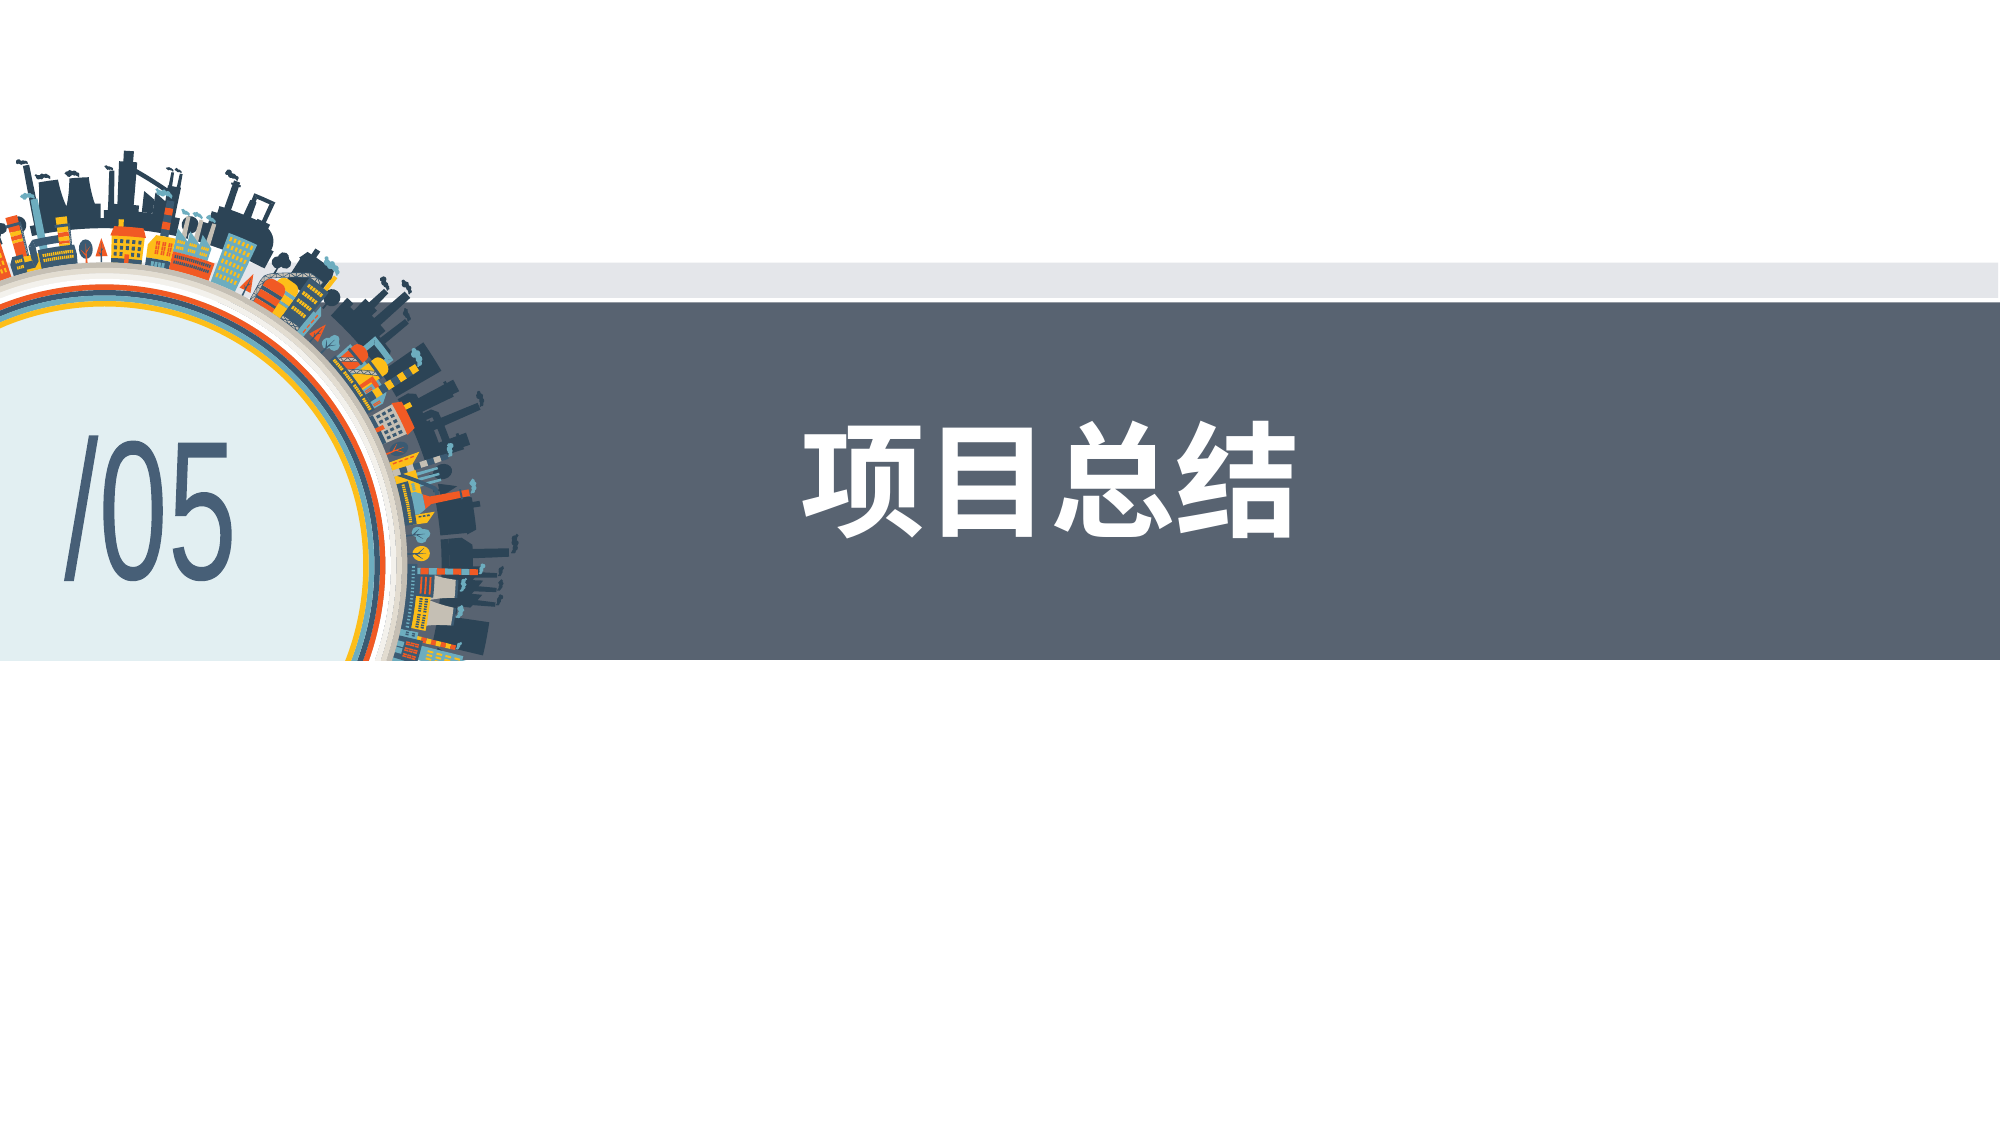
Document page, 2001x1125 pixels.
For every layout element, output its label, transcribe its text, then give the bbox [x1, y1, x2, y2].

title 项目总结 [785, 415, 1675, 563]
